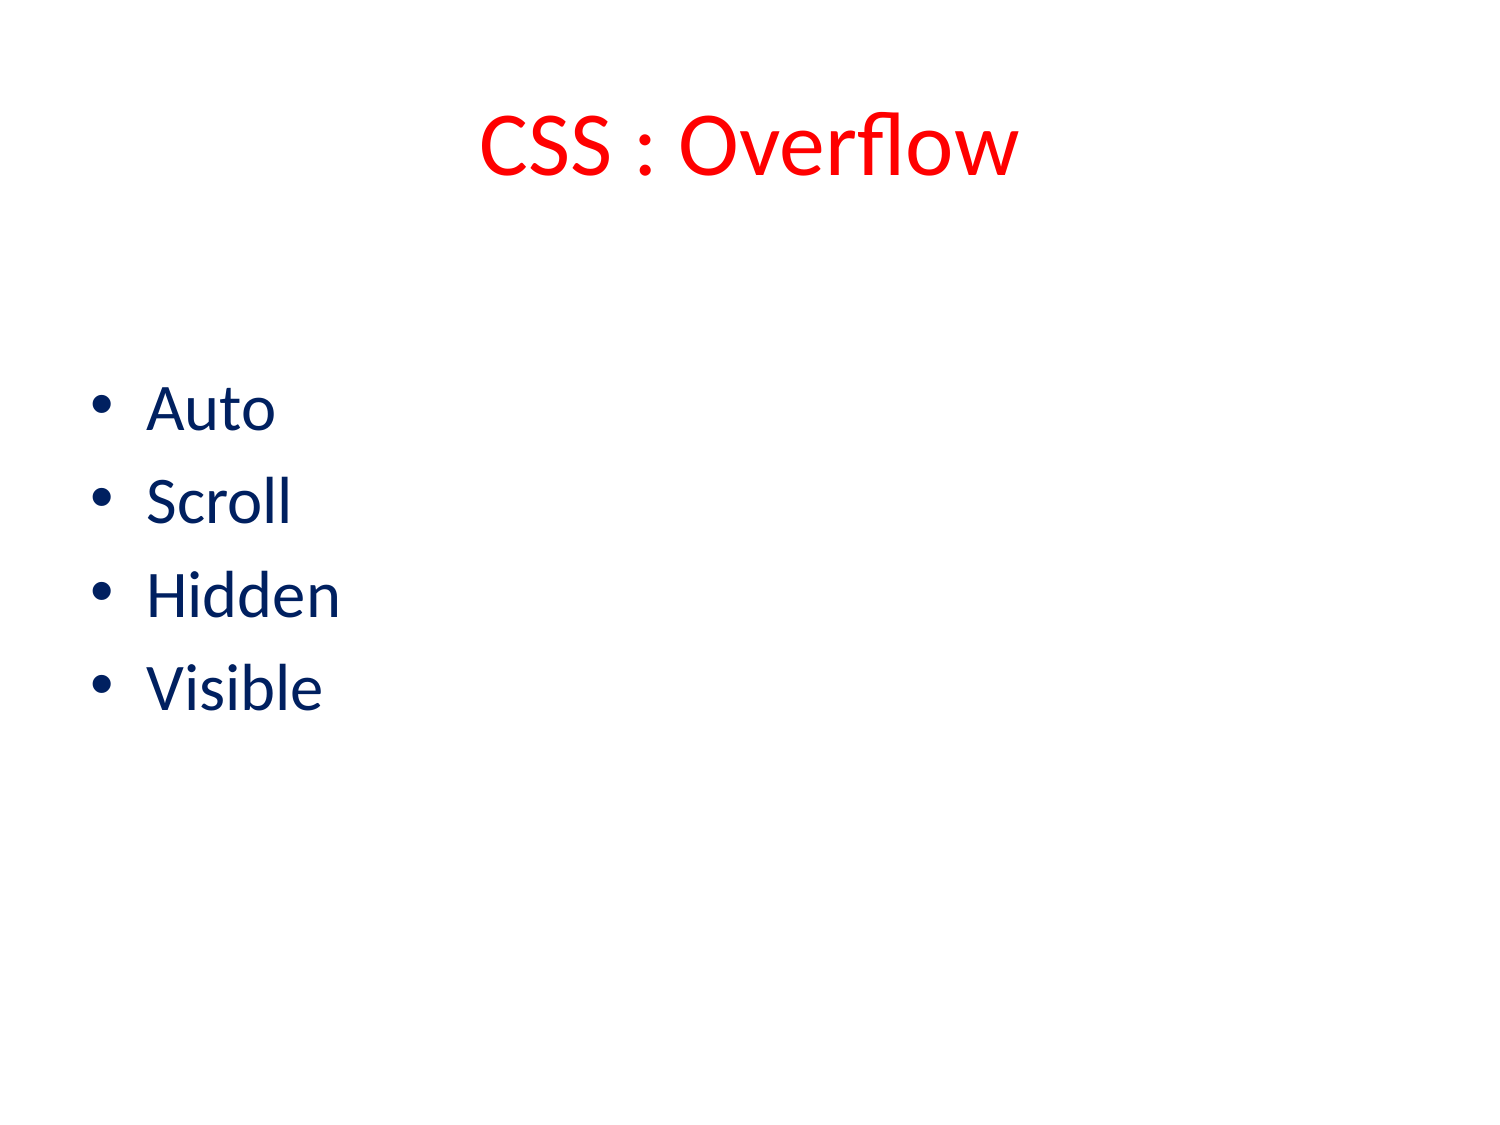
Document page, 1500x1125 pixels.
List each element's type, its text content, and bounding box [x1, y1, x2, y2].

title CSS : Overflow [75, 45, 1425, 233]
list Auto Scroll Hidden Visible [75, 262, 1425, 1005]
